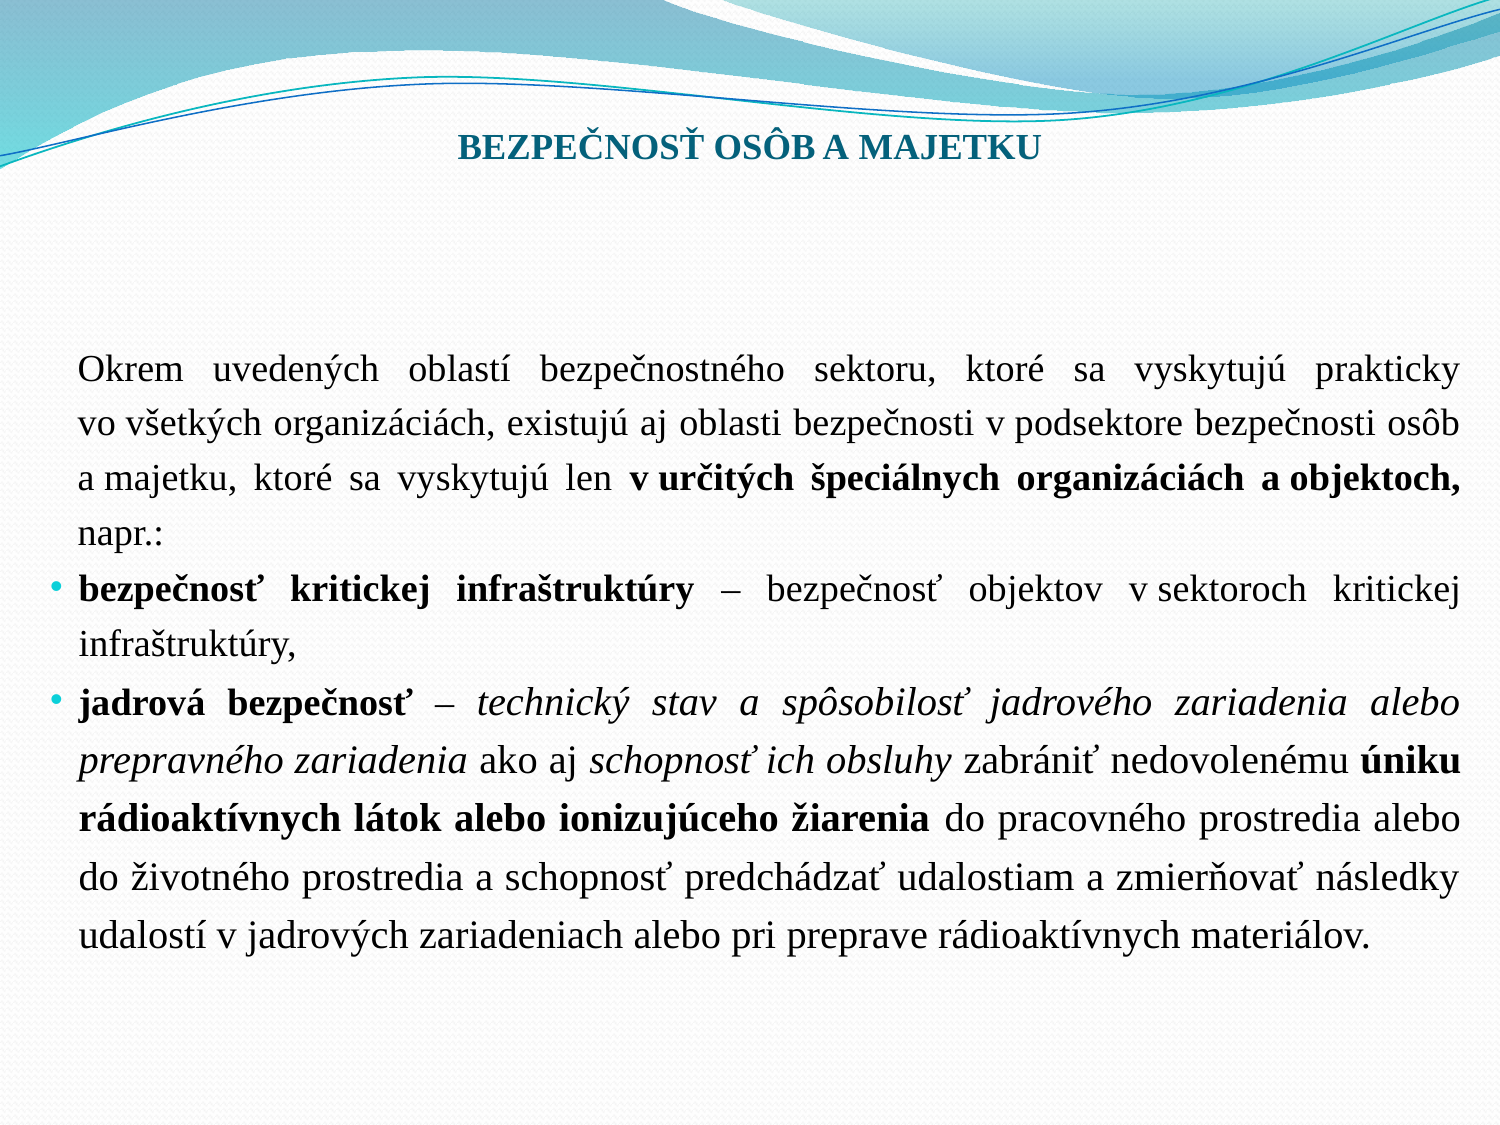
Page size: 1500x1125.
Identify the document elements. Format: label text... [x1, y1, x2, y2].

title BEZPEČNOSŤ OSÔB A MAJETKU [75, 115, 1425, 220]
list Okrem uvedených oblastí bezpečnostného sektoru, ktoré sa vyskytujú prakticky vo všetkých organizáciách, existujú aj oblasti bezpečnosti v podsektore bezpečnosti osôb a majetku, ktoré sa vyskytujú len v určitých špeciálnych organizáciách a objektoch, napr.: bezpečnosť kritickej infraštruktúry – bezpečnosť objektov v sektoroch kritickej infraštruktúry, jadrová bezpečnosť – technický stav a spôsobilosť jadrového zariadenia alebo prepravného zariadenia ako aj schopnosť ich obsluhy zabrániť nedovolenému úniku rádioaktívnych látok alebo ionizujúceho žiarenia do pracovného prostredia alebo do životného prostredia a schopnosť predchádzať udalostiam a zmierňovať následky udalostí v jadrových zariadeniach alebo pri preprave rádioaktívnych materiálov. [35, 326, 1477, 976]
